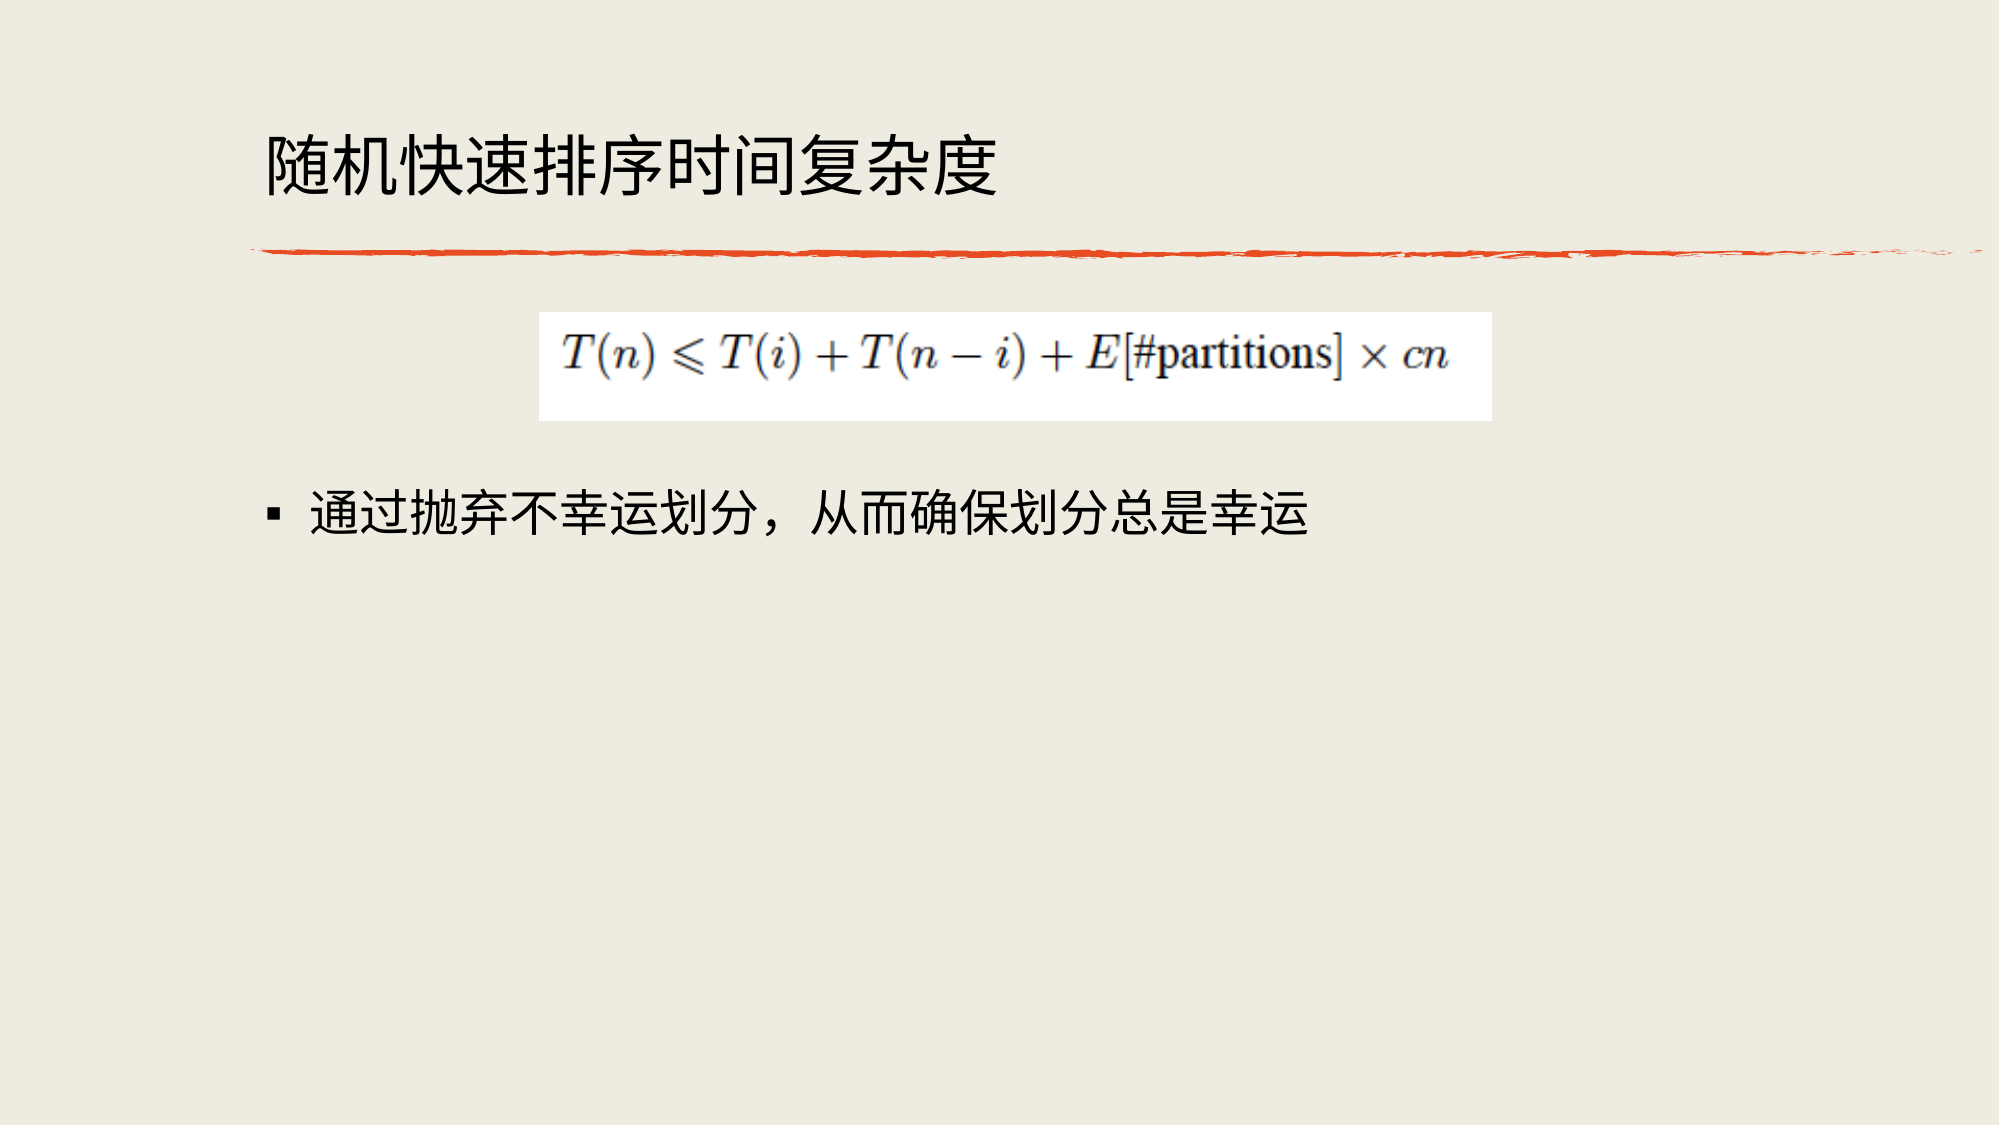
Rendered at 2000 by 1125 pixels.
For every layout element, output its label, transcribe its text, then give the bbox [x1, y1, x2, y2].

list 通过抛弃不幸运划分，从而确保划分总是幸运 [249, 444, 1750, 1013]
picture [538, 312, 1492, 421]
title 随机快速排序时间复杂度 [249, 45, 1750, 213]
